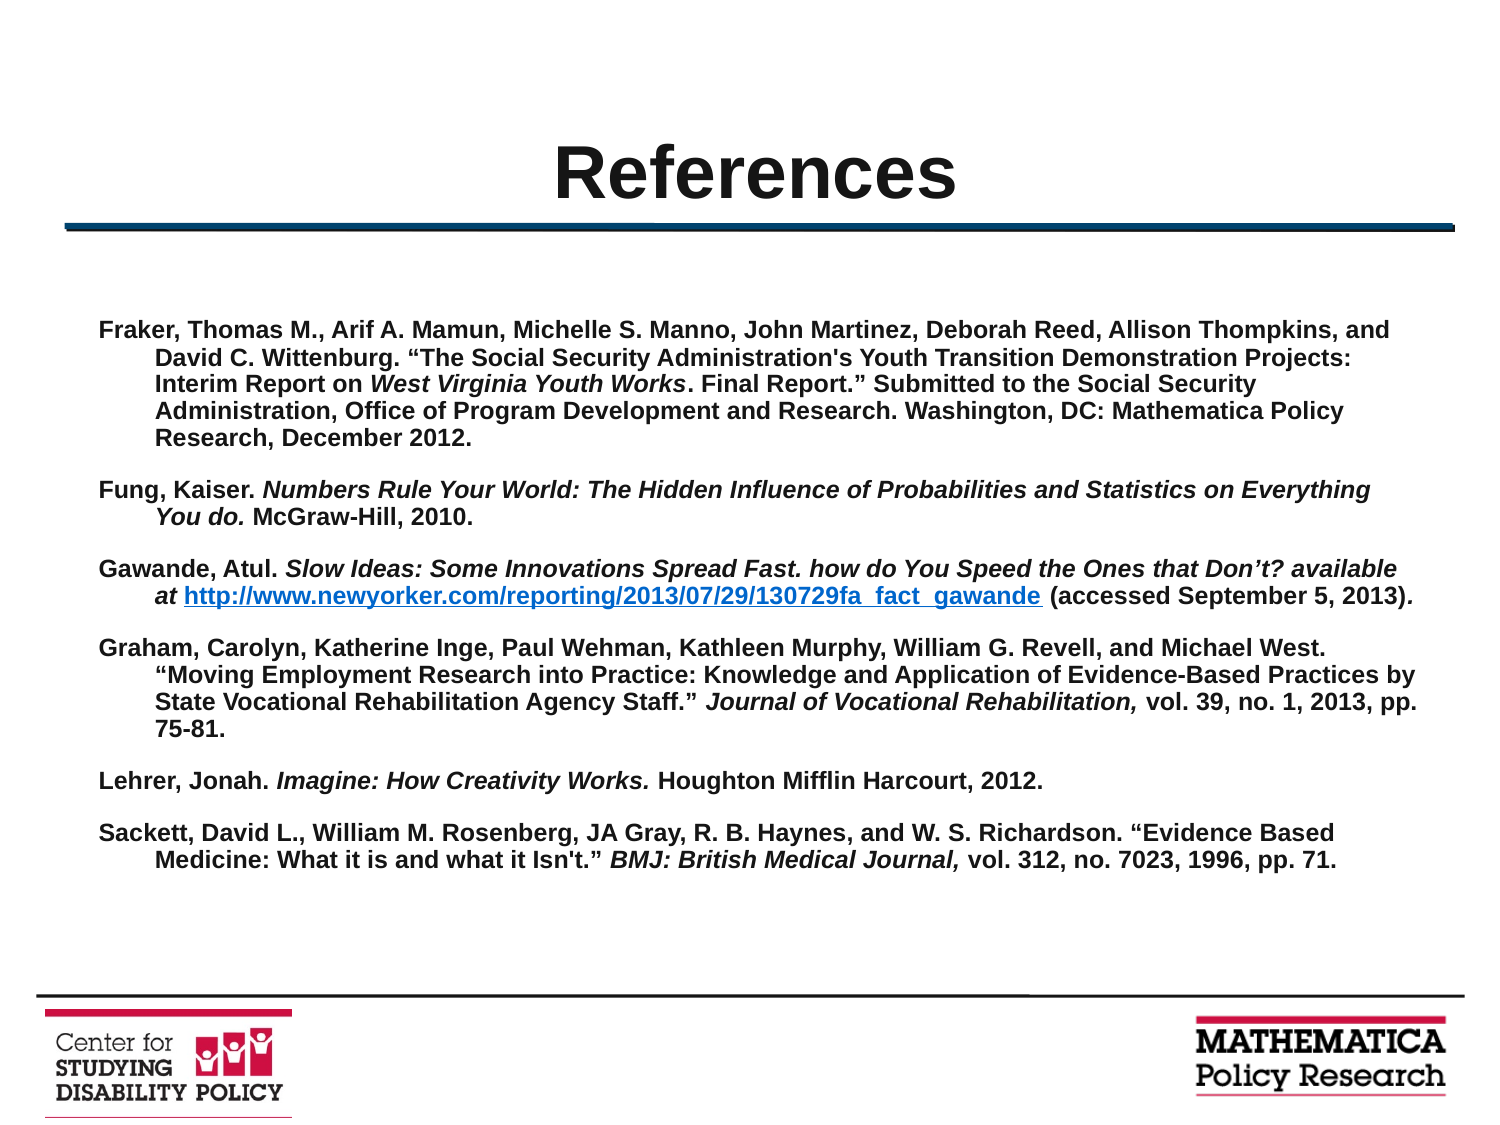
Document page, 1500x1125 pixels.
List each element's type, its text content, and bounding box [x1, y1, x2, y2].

picture [45, 1009, 292, 1118]
list Fraker, Thomas M., Arif A. Mamun, Michelle S. Manno, John Martinez, Deborah Reed, Allison Thompkins, and David C. Wittenburg. “The Social Security Administration's Youth Transition Demonstration Projects: Interim Report on West Virginia Youth Works. Final Report.” Submitted to the Social Security Administration, Office of Program Development and Research. Washington, DC: Mathematica Policy Research, December 2012. Fung, Kaiser. Numbers Rule Your World: The Hidden Influence of Probabilities and Statistics on Everything You do. McGraw-Hill, 2010. Gawande, Atul. Slow Ideas: Some Innovations Spread Fast. how do You Speed the Ones that Don’t? available at http://www.newyorker.com/reporting/2013/07/29/130729fa_fact_gawande (accessed September 5, 2013). Graham, Carolyn, Katherine Inge, Paul Wehman, Kathleen Murphy, William G. Revell, and Michael West. “Moving Employment Research into Practice: Knowledge and Application of Evidence-Based Practices by State Vocational Rehabilitation Agency Staff.” Journal of Vocational Rehabilitation, vol. 39, no. 1, 2013, pp. 75-81. Lehrer, Jonah. Imagine: How Creativity Works. Houghton Mifflin Harcourt, 2012. Sackett, David L., William M. Rosenberg, JA Gray, R. B. Haynes, and W. S. Richardson. “Evidence Based Medicine: What it is and what it Isn't.” BMJ: British Medical Journal, vol. 312, no. 7023, 1996, pp. 71. [83, 301, 1436, 978]
title References [62, 33, 1450, 222]
picture [1186, 1009, 1454, 1102]
